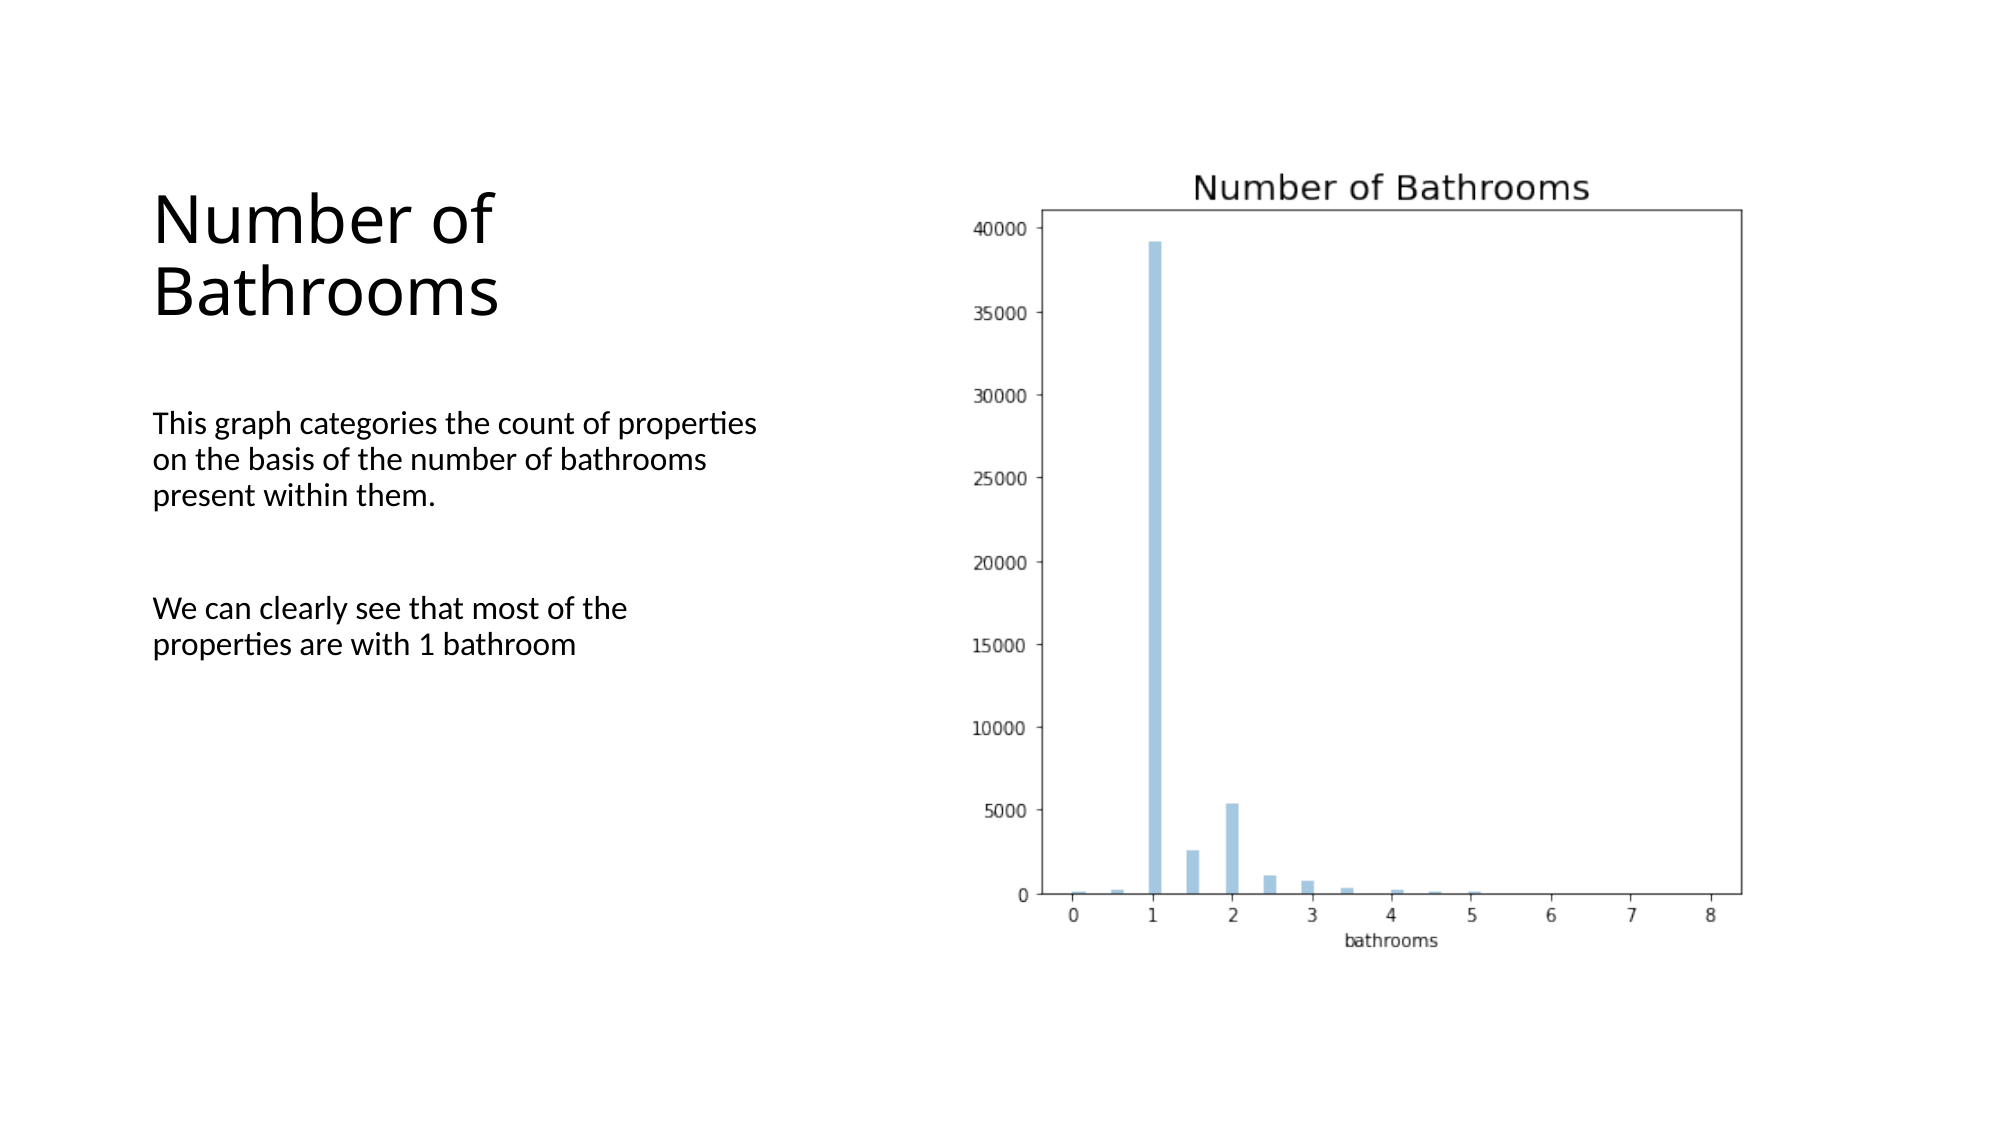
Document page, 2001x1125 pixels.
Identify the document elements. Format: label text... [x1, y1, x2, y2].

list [959, 161, 1754, 962]
title Number of Bathrooms [137, 75, 783, 337]
list This graph categories the count of properties on the basis of the number of bathrooms present within them. We can clearly see that most of the properties are with 1 bathroom [137, 337, 783, 963]
